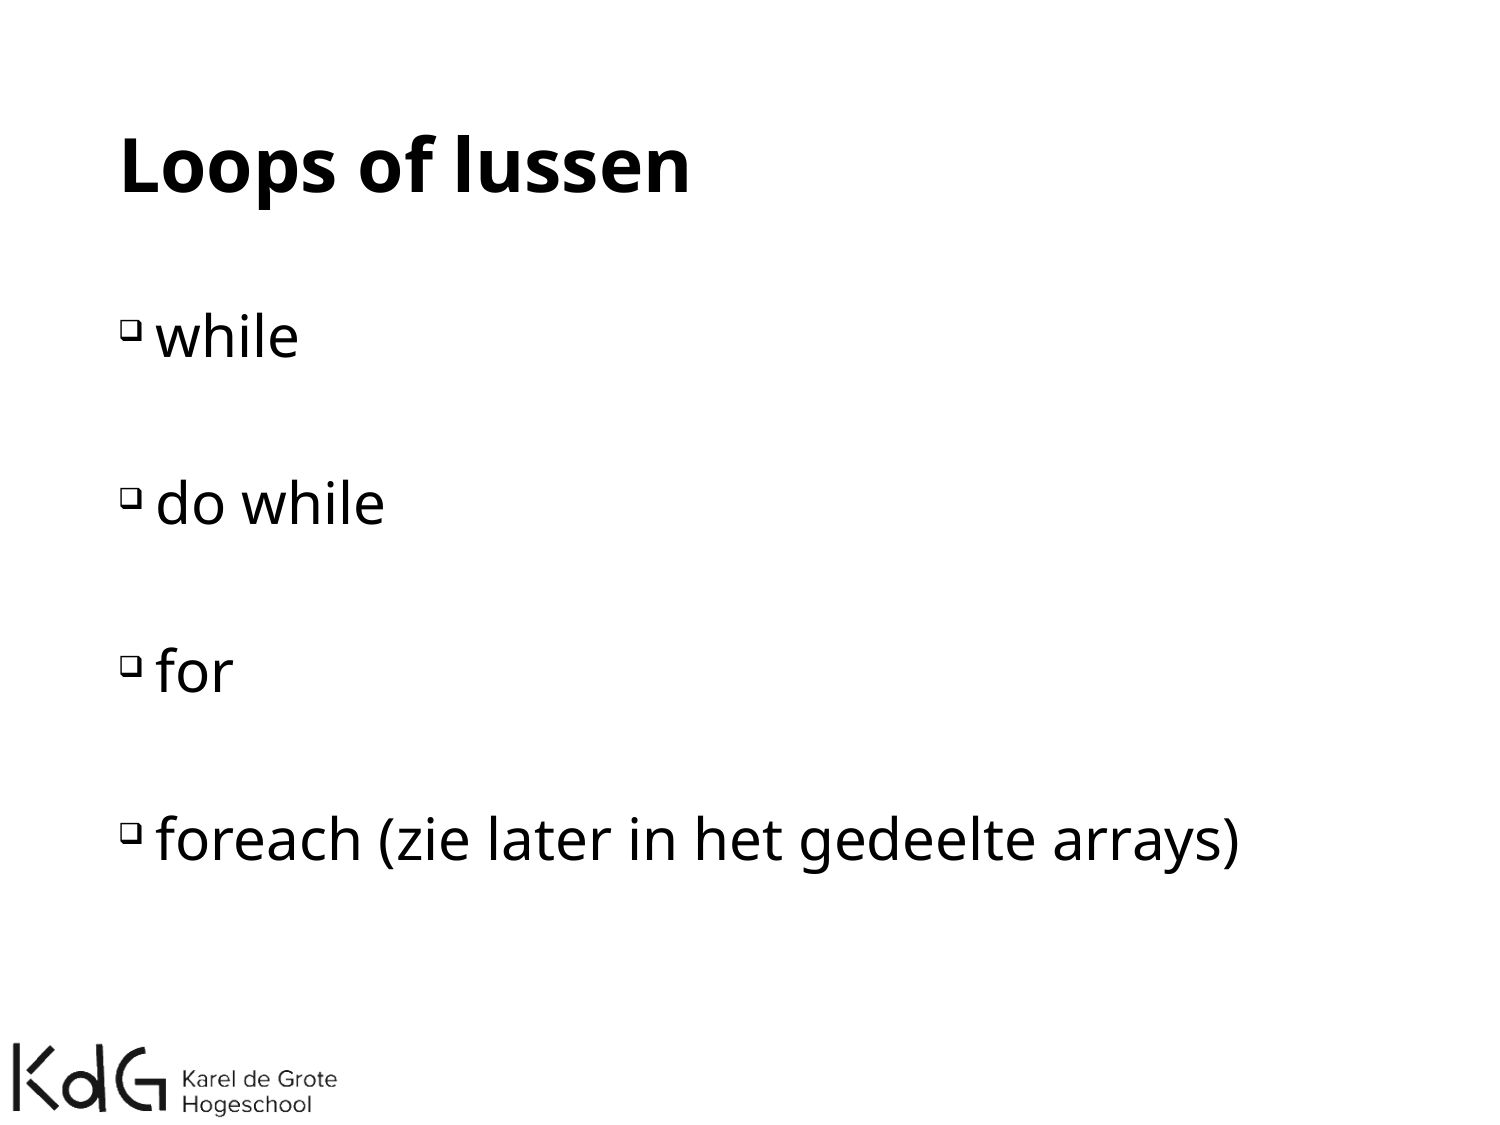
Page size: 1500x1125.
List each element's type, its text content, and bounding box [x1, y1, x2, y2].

title Loops of lussen [103, 59, 1397, 278]
list while do while for foreach (zie later in het gedeelte arrays) [103, 299, 1397, 1014]
picture [0, 997, 383, 1125]
